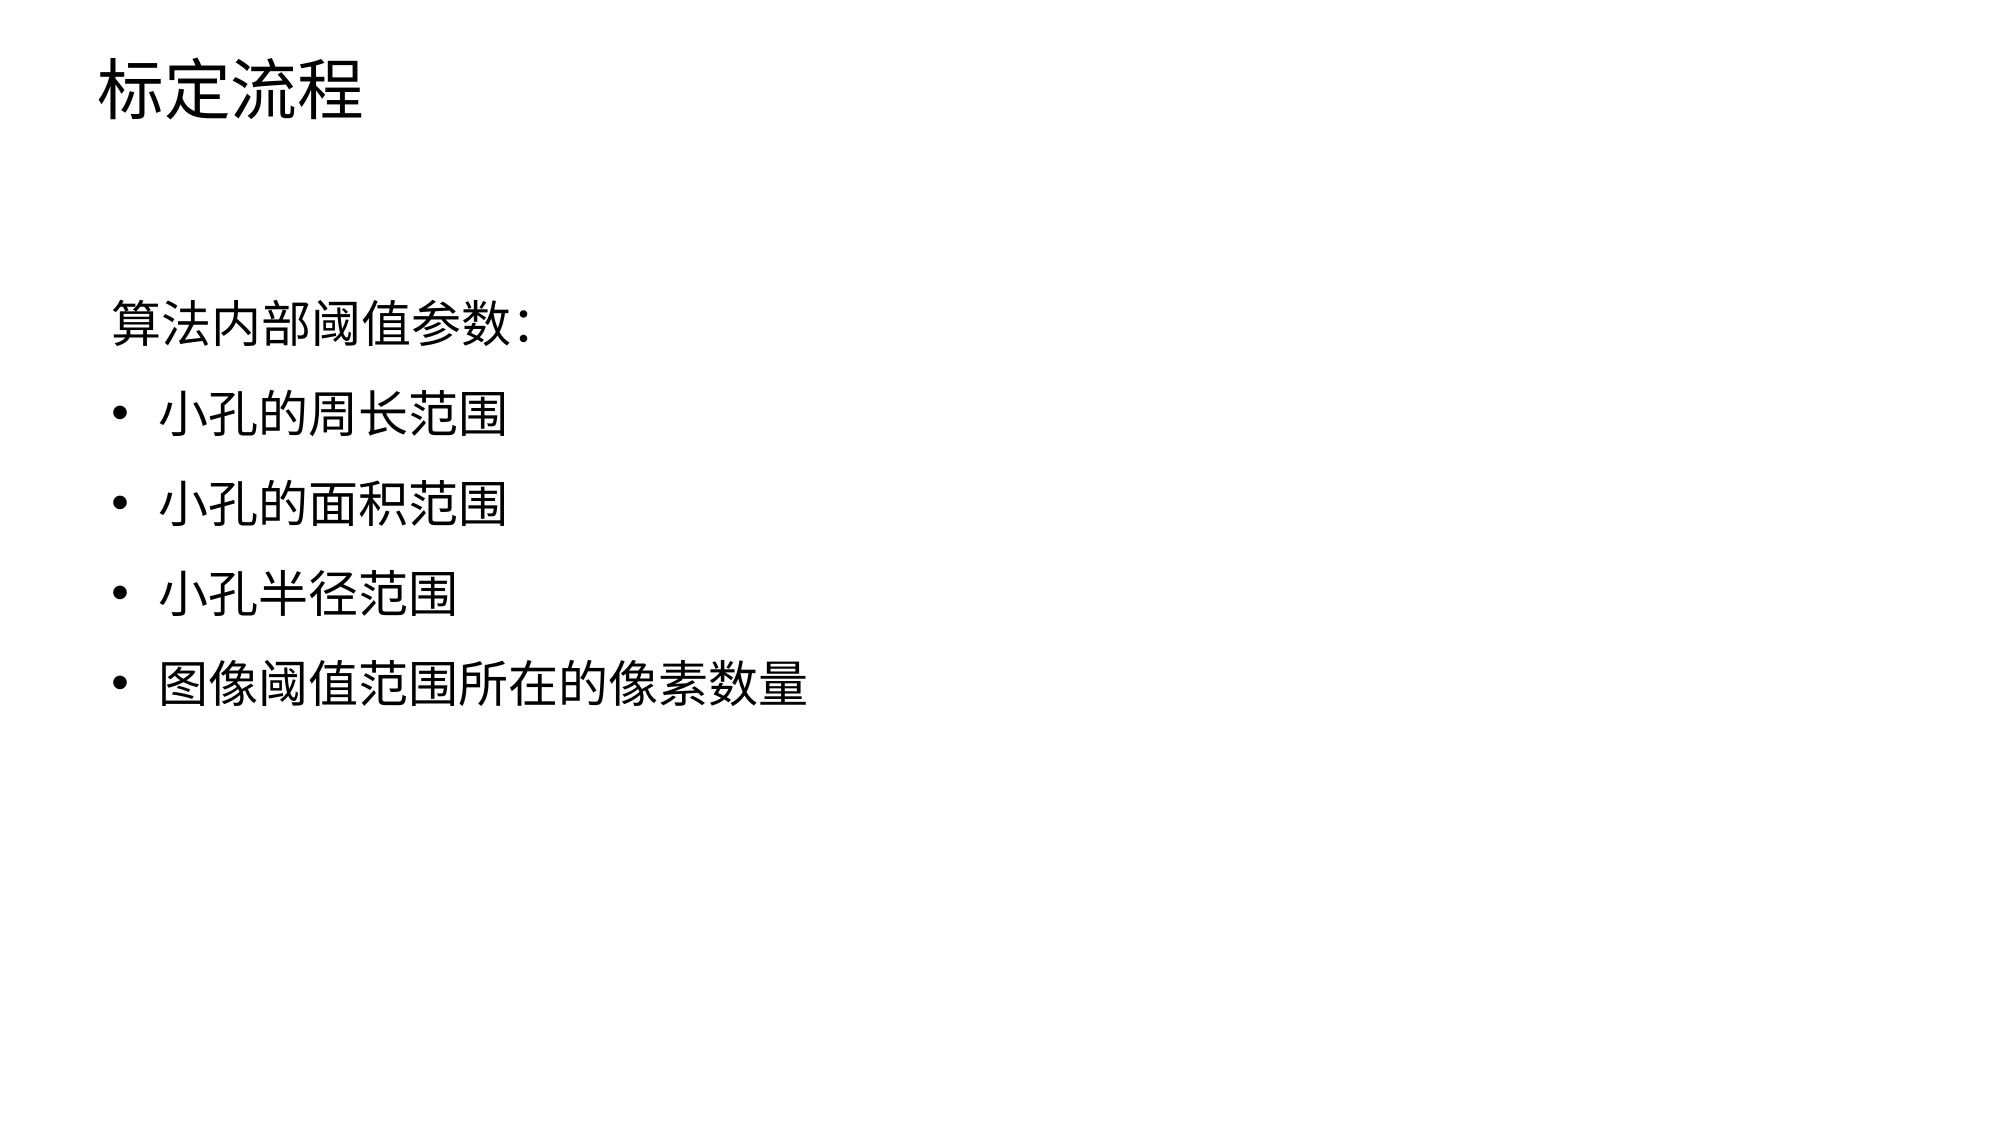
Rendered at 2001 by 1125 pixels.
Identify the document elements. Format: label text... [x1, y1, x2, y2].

text_box 算法内部阈值参数： 小孔的周长范围 小孔的面积范围 小孔半径范围 图像阈值范围所在的像素数量 [96, 254, 860, 720]
text_box 标定流程 [82, 40, 541, 135]
